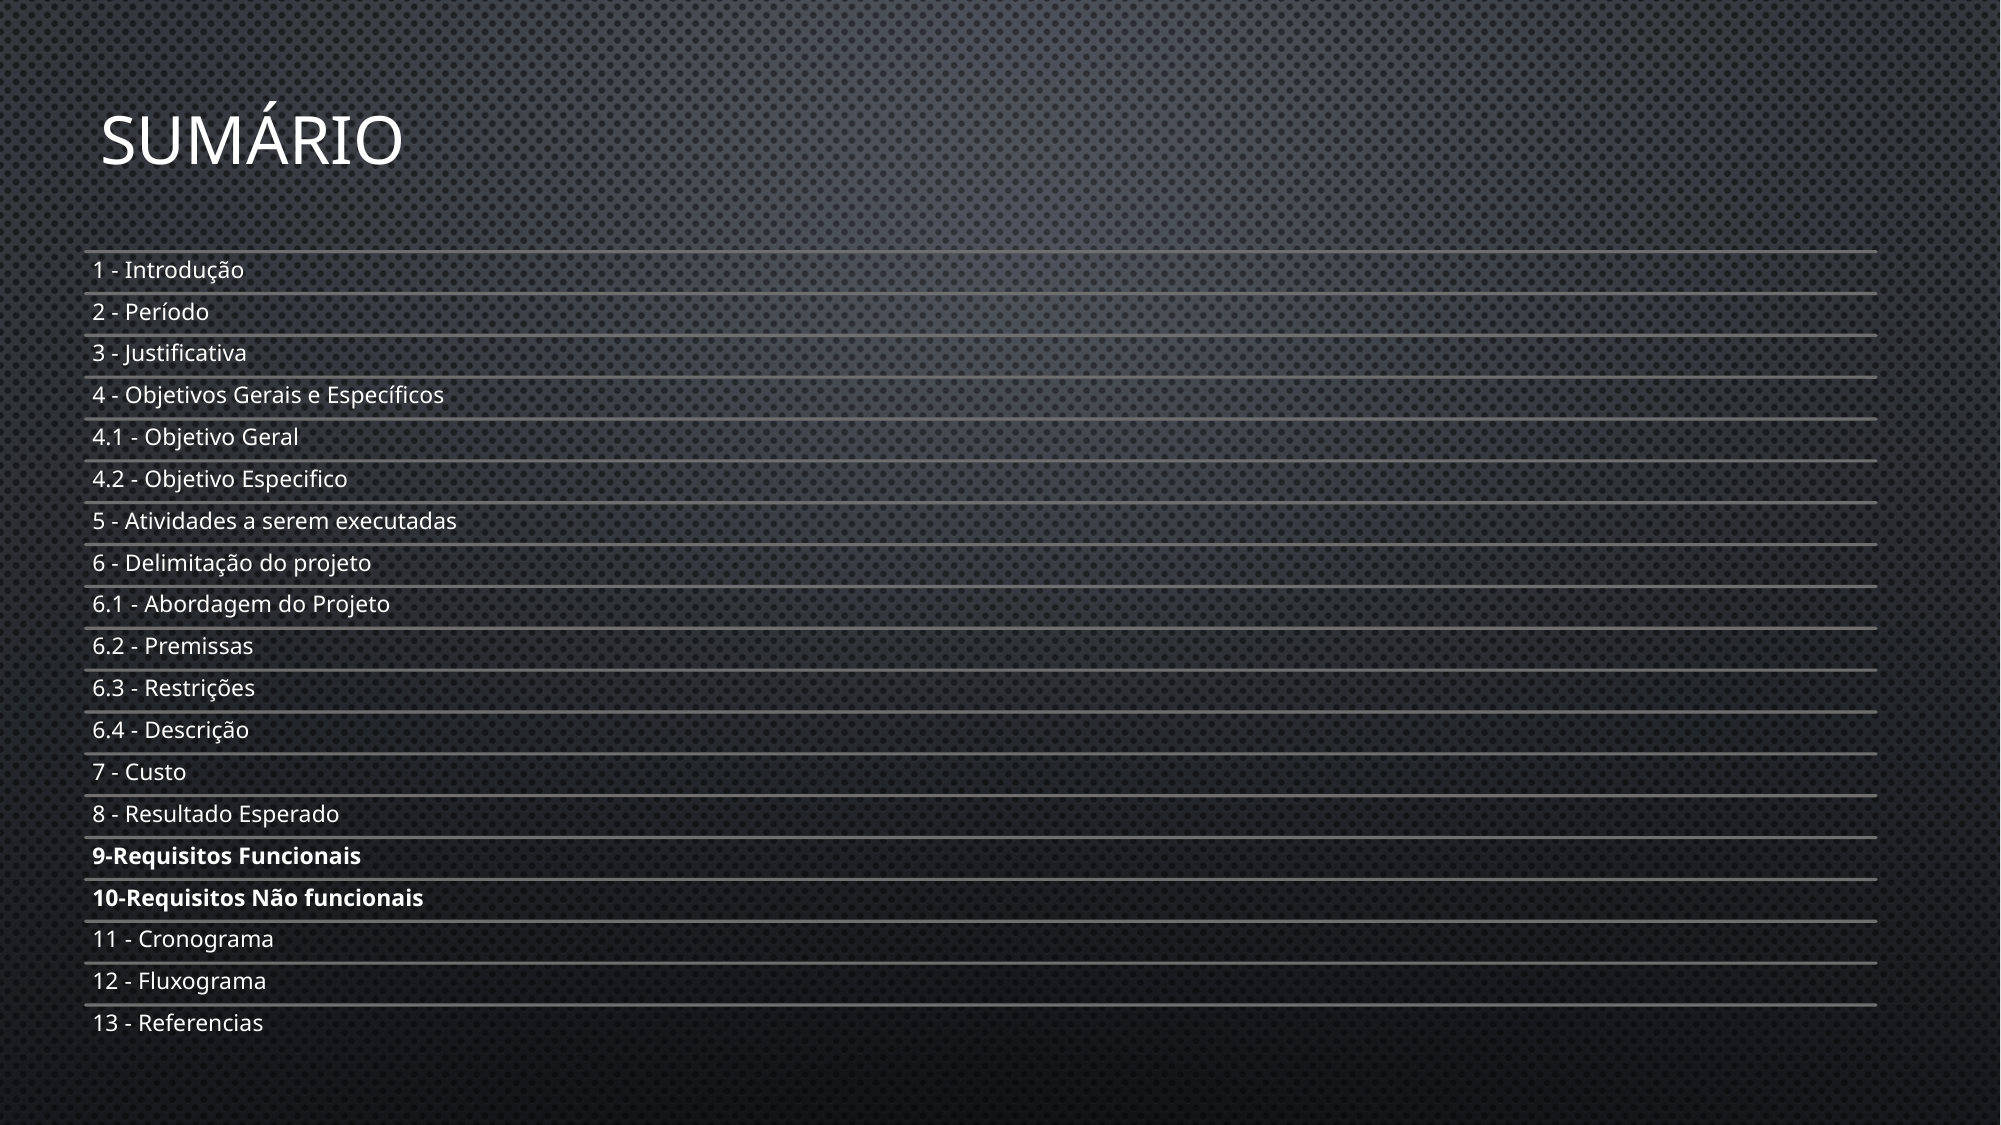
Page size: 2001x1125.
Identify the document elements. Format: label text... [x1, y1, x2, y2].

title SUMÁRIO [85, 17, 1711, 250]
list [85, 251, 1877, 1048]
